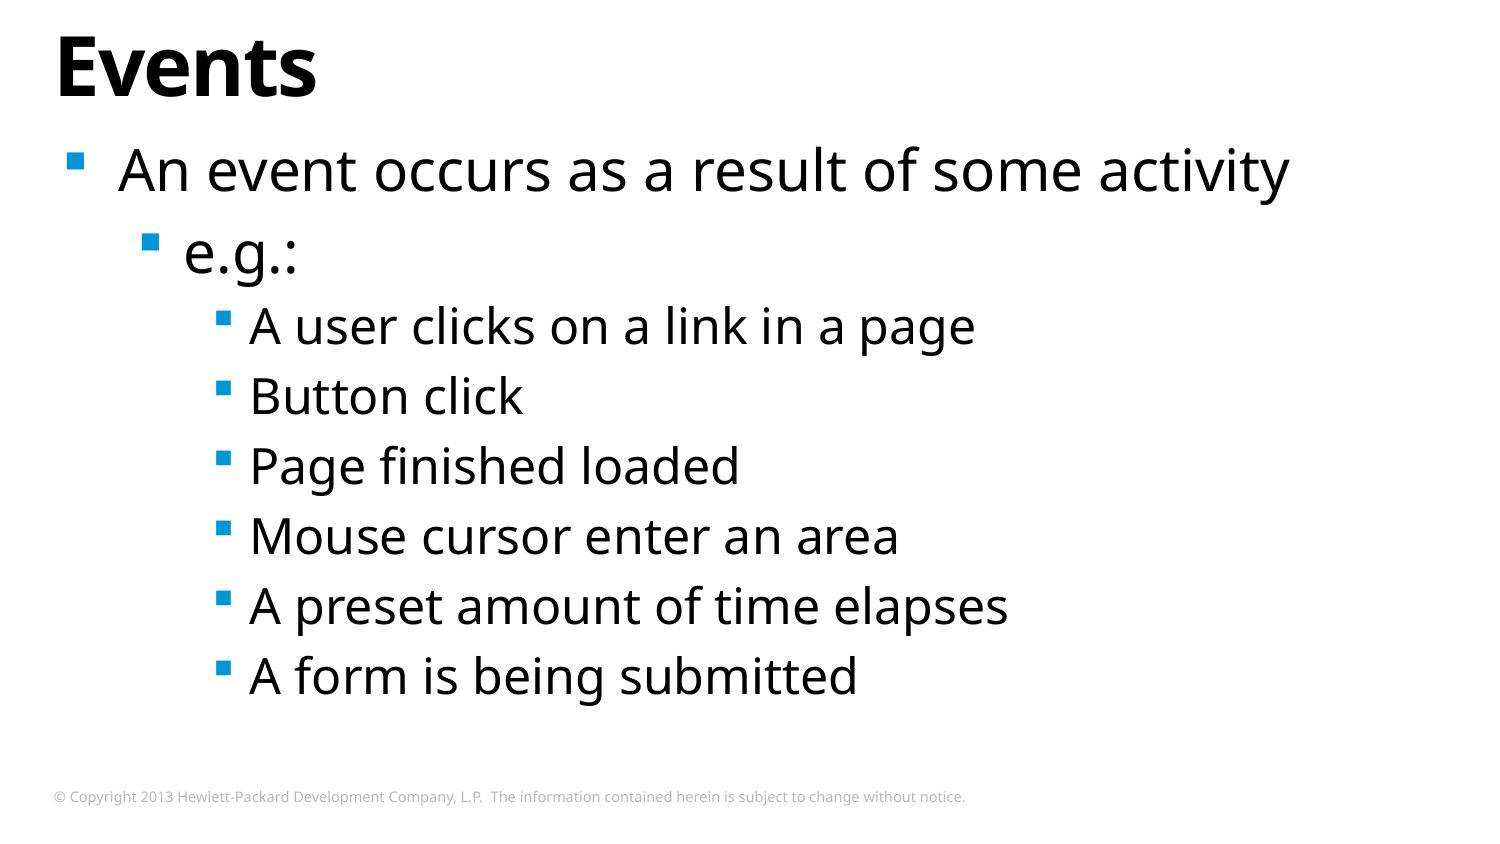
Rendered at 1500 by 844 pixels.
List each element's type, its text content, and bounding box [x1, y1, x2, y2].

title Events [53, 24, 1239, 125]
text_box An event occurs as a result of some activity e.g.: A user clicks on a link in a page Button click Page finished loaded Mouse cursor enter an area A preset amount of time elapses A form is being submitted [47, 125, 1453, 844]
